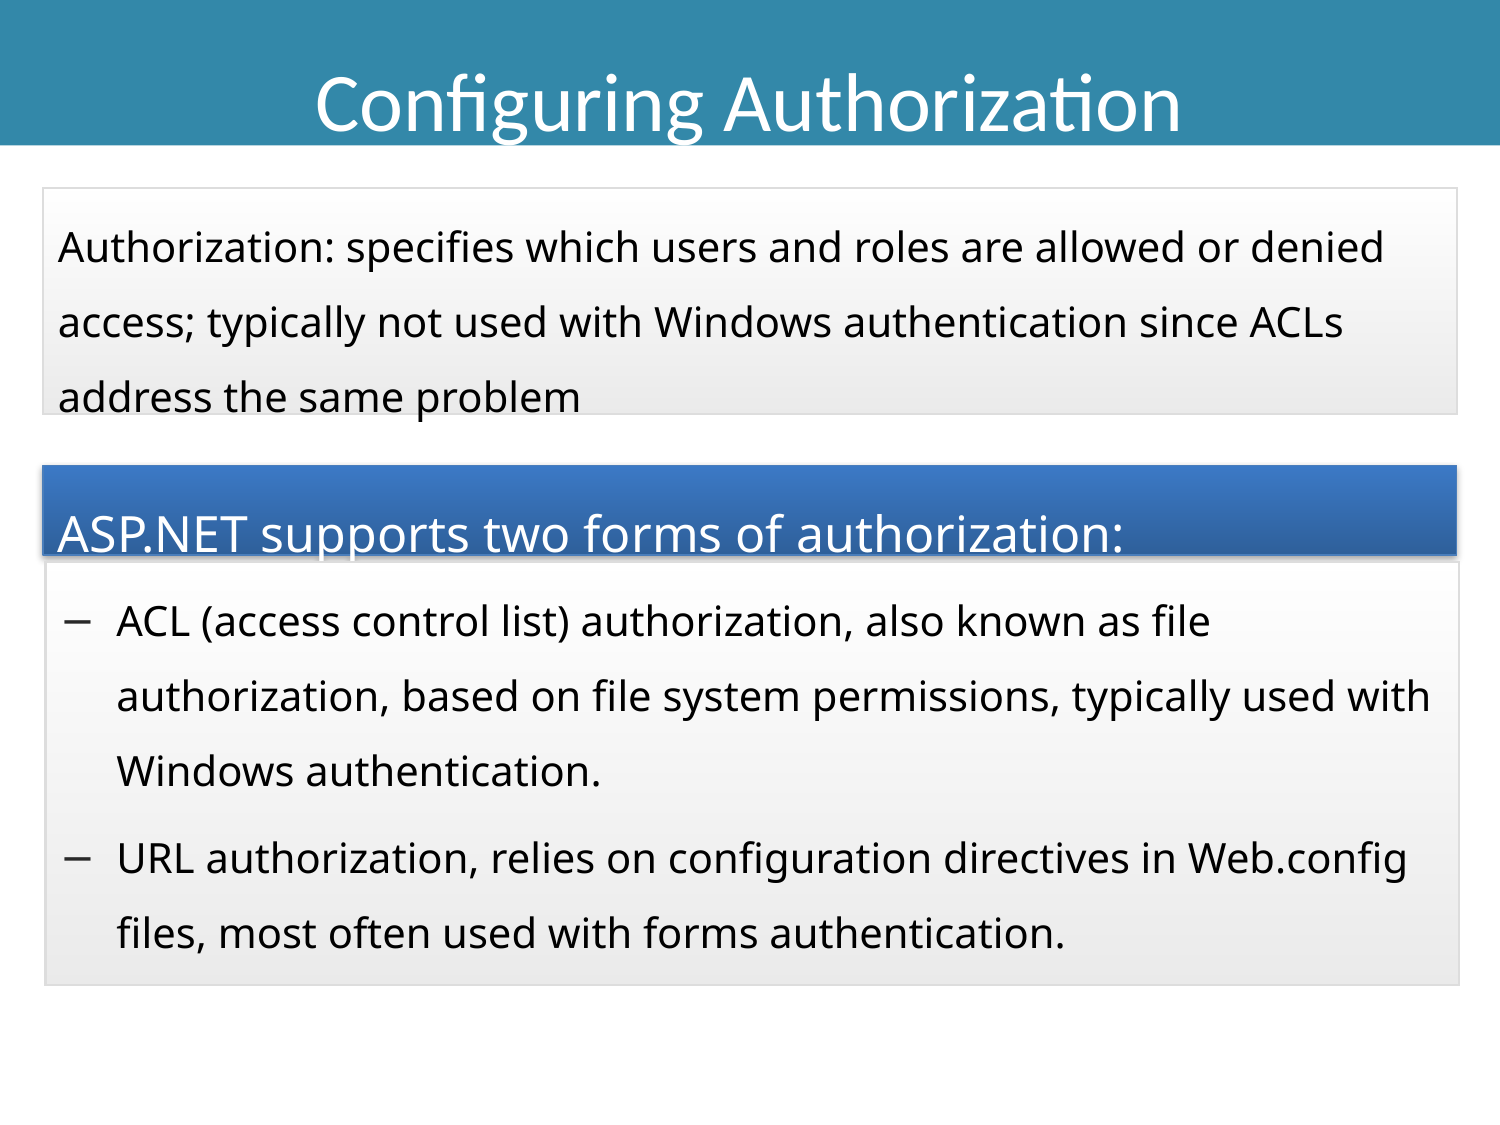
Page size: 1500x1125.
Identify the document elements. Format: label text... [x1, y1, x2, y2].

text_box ASP.NET supports two forms of authorization: [42, 465, 1457, 556]
text_box ACL (access control list) authorization, also known as file authorization, based on file system permissions, typically used with Windows authentication. URL authorization, relies on configuration directives in Web.config files, most often used with forms authentication. [45, 561, 1459, 985]
text_box Authorization: specifies which users and roles are allowed or denied access; typically not used with Windows authentication since ACLs address the same problem [43, 188, 1457, 415]
title Configuring Authorization [0, 0, 1500, 146]
